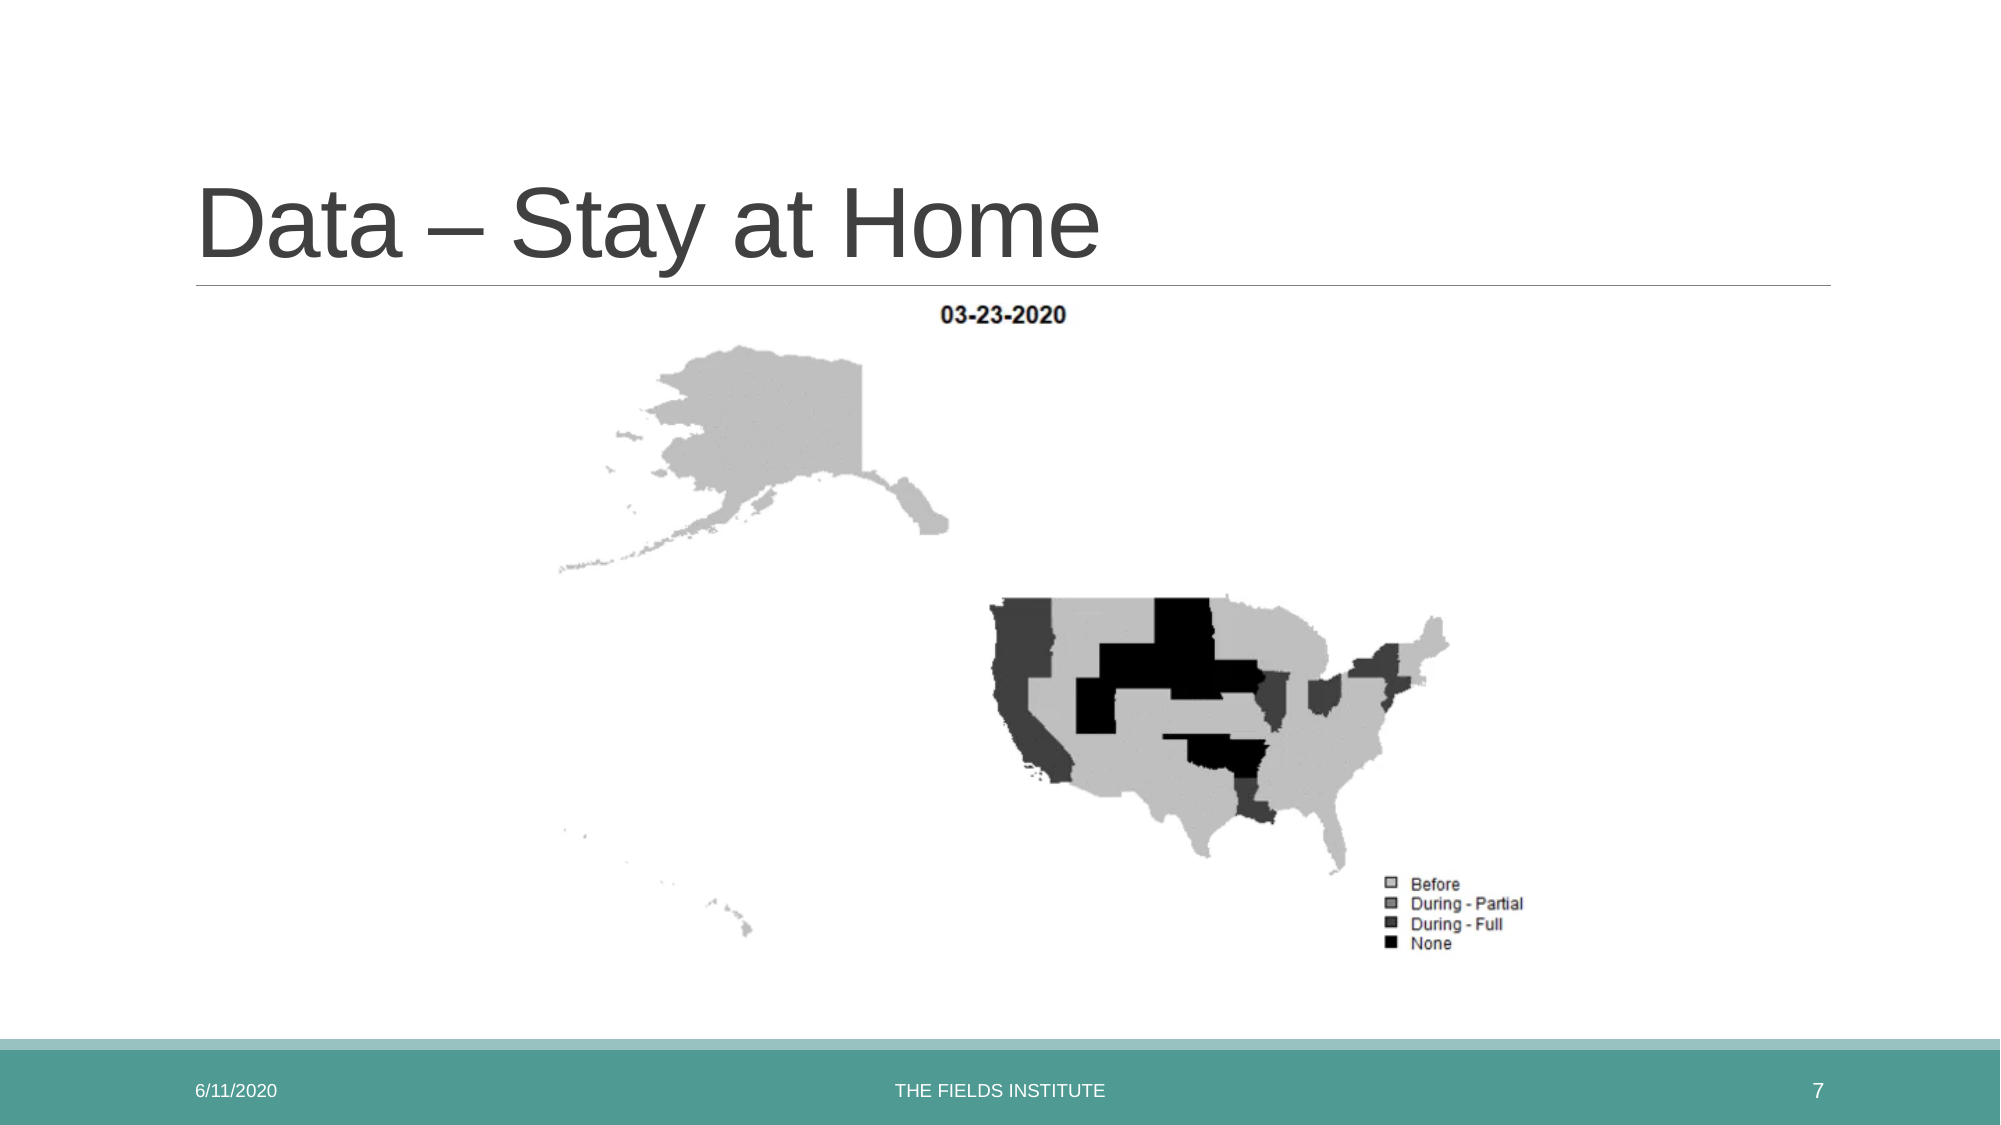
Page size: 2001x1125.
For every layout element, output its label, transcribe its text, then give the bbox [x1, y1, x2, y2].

slide_number 7 [1624, 1059, 1840, 1120]
footer The Fields Institute [604, 1059, 1396, 1120]
title Data – Stay at Home [180, 47, 1830, 285]
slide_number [180, 1059, 586, 1120]
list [476, 302, 1533, 964]
